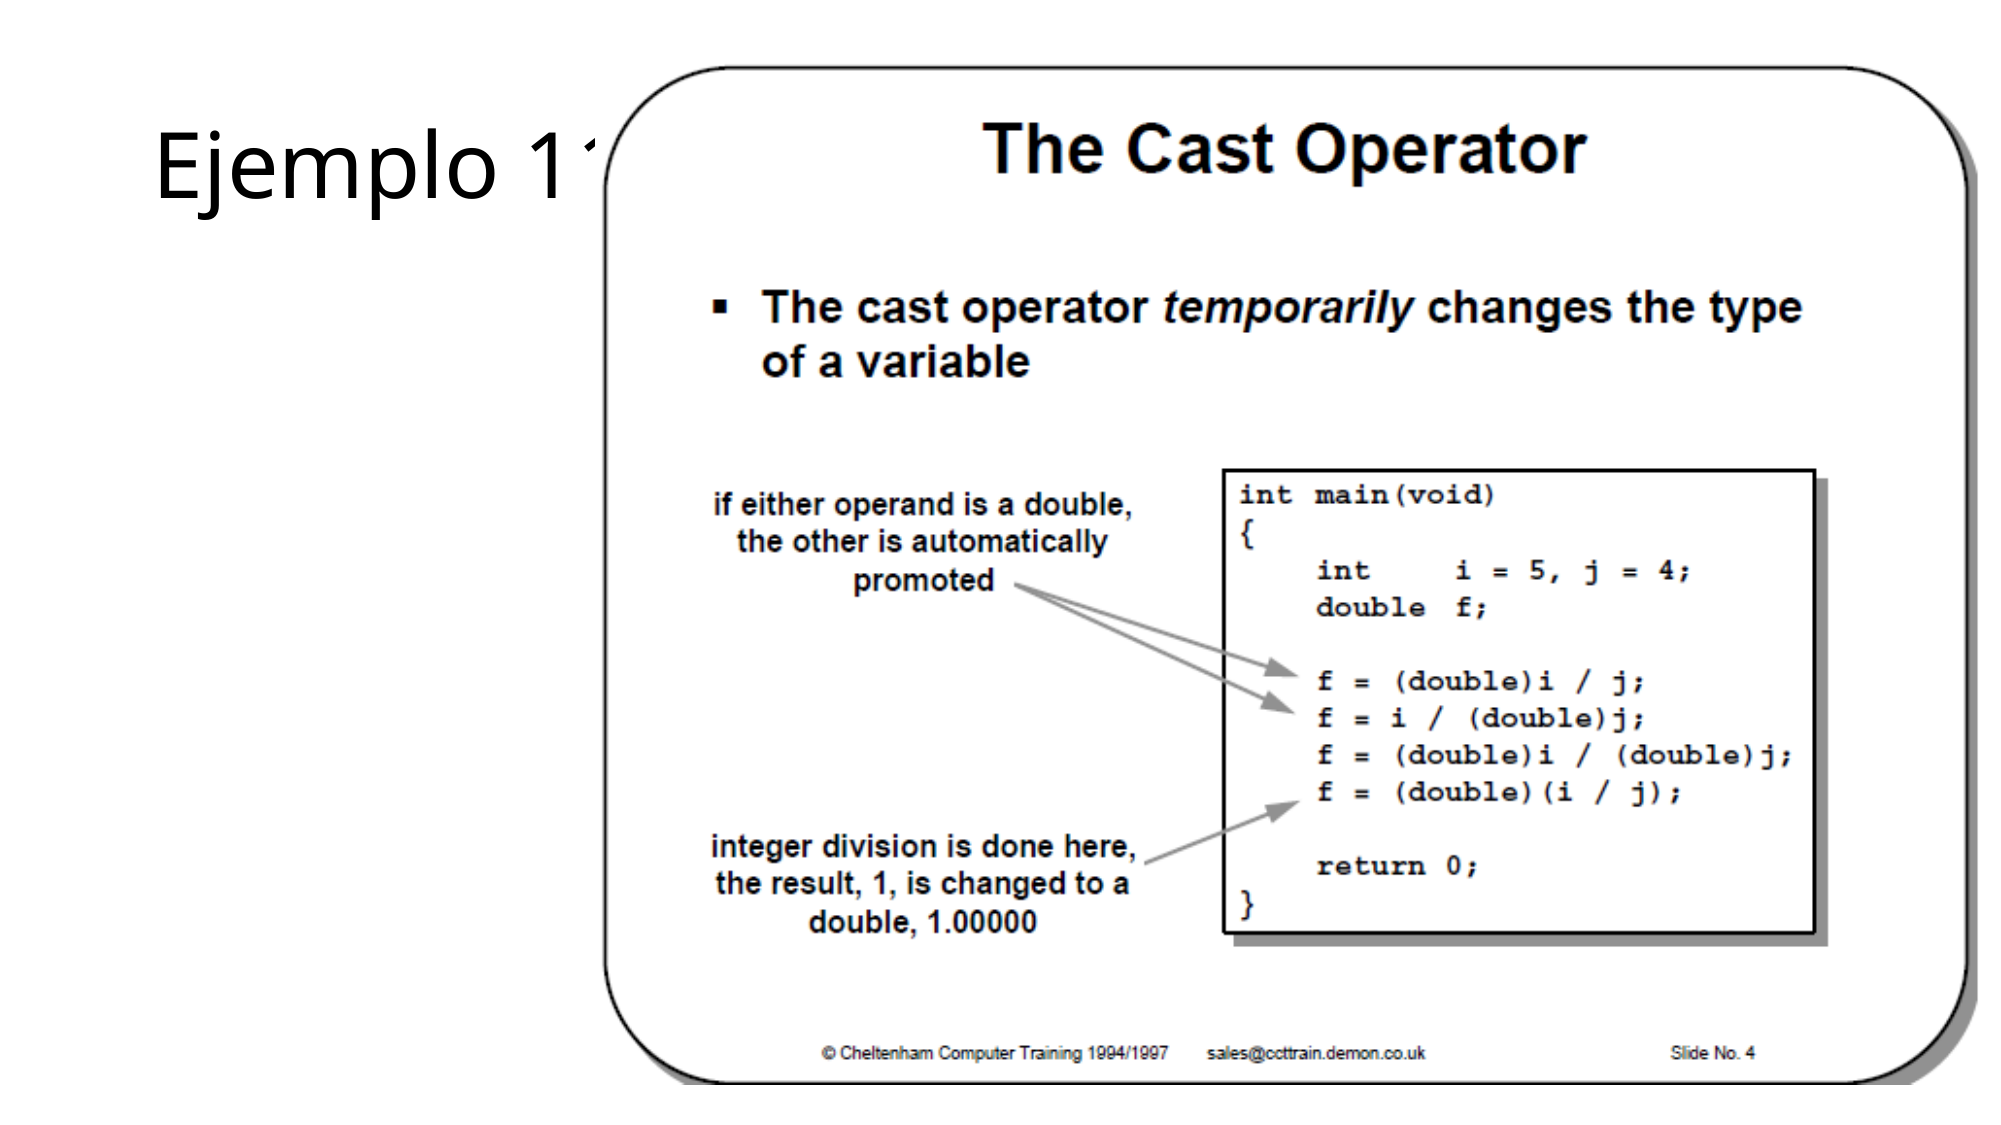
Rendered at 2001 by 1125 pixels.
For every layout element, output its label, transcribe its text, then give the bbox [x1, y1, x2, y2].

title Ejemplo 11 [137, 59, 595, 278]
picture [595, 59, 1980, 1085]
